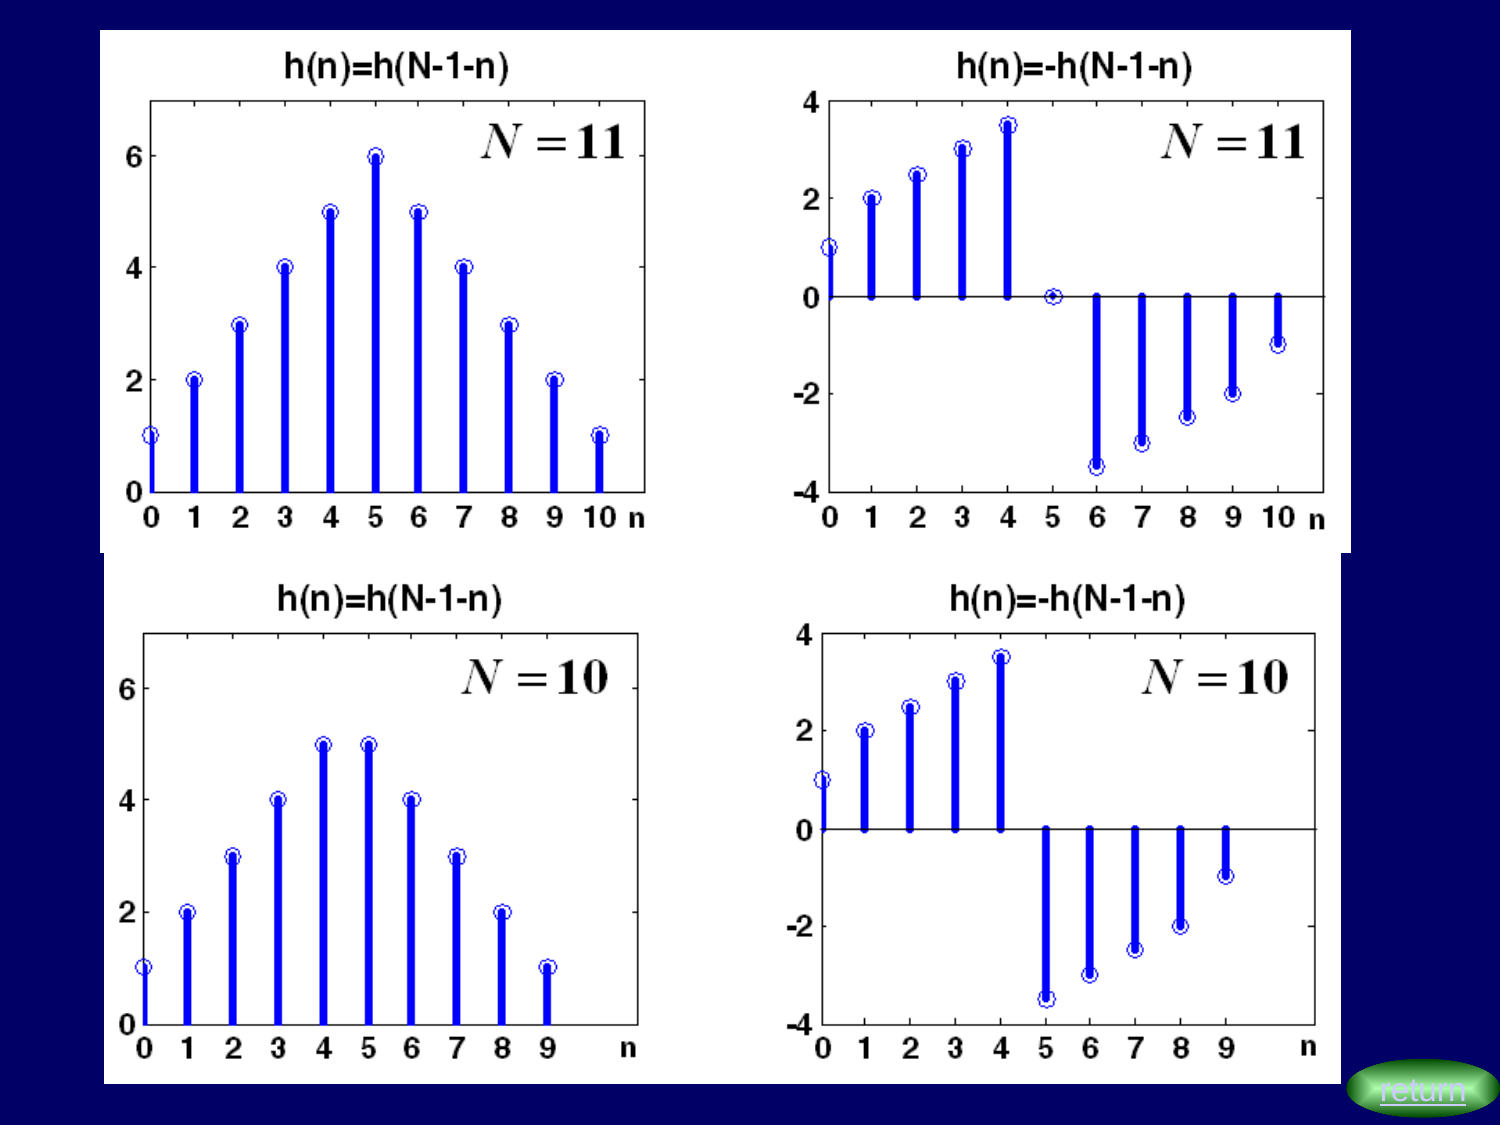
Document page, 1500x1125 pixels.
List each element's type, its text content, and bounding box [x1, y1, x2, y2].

picture [100, 30, 1351, 1084]
text_box return [1346, 1058, 1500, 1118]
